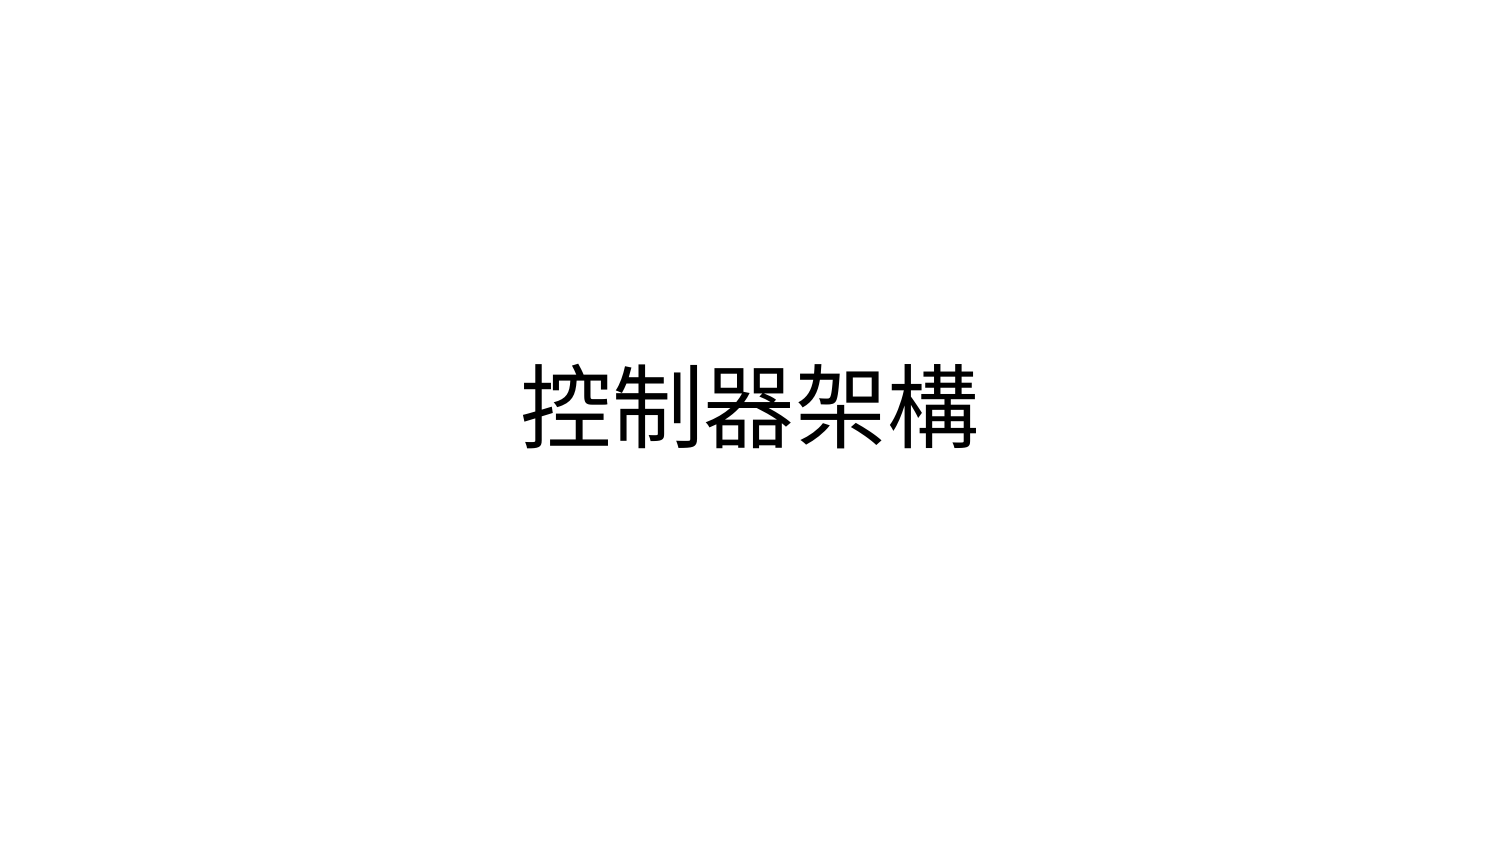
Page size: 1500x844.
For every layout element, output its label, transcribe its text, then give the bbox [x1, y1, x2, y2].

title 控制器架構 [75, 334, 1425, 475]
